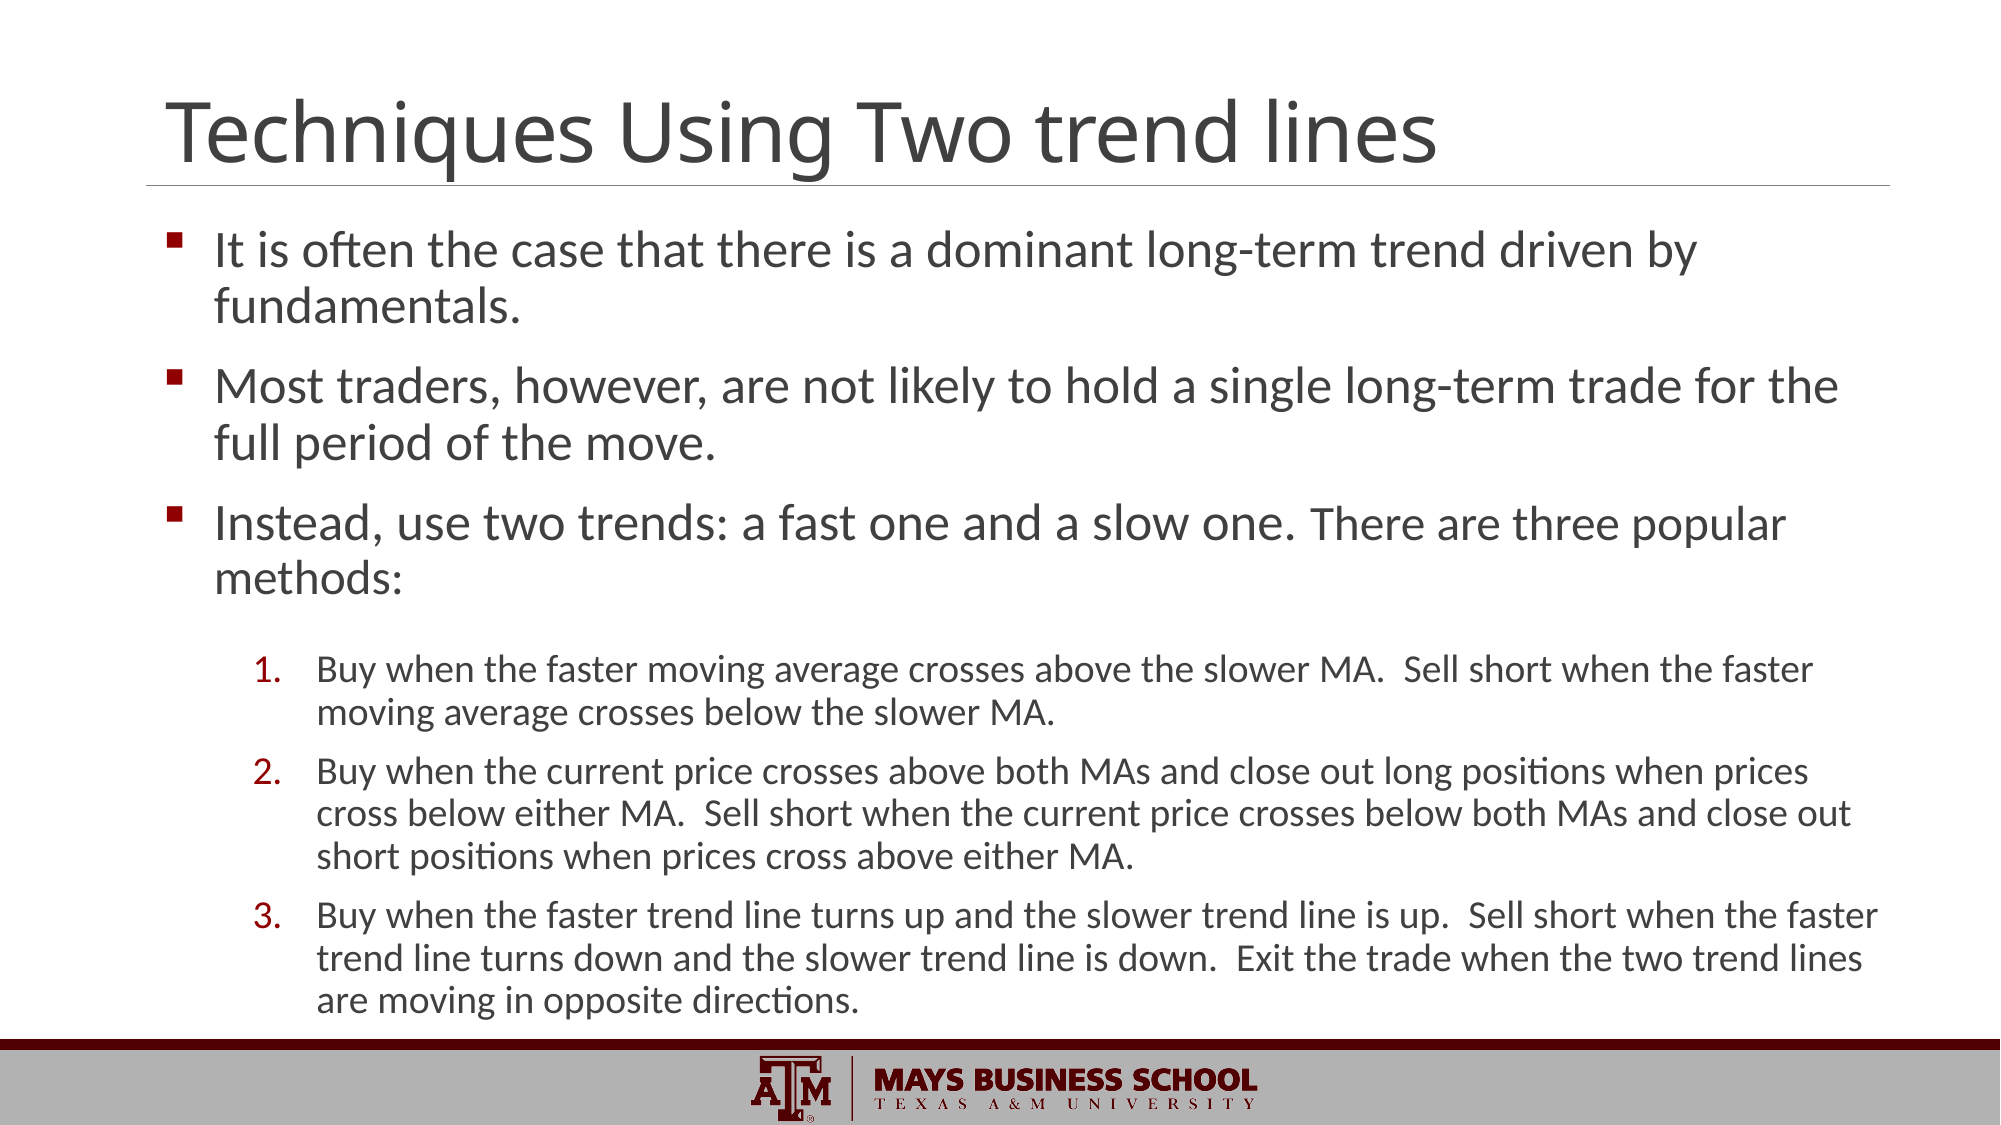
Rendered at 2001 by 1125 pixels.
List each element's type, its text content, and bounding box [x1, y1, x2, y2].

picture [750, 1055, 1260, 1125]
title Techniques Using Two trend lines [150, 47, 1889, 188]
list It is often the case that there is a dominant long-term trend driven by fundamentals. Most traders, however, are not likely to hold a single long-term trade for the full period of the move. Instead, use two trends: a fast one and a slow one. There are three popular methods: Buy when the faster moving average crosses above the slower MA. Sell short when the faster moving average crosses below the slower MA. Buy when the current price crosses above both MAs and close out long positions when prices cross below either MA. Sell short when the current price crosses below both MAs and close out short positions when prices cross above either MA. Buy when the faster trend line turns up and the slower trend line is up. Sell short when the faster trend line turns down and the slower trend line is down. Exit the trade when the two trend lines are moving in opposite directions. [150, 214, 1889, 1033]
